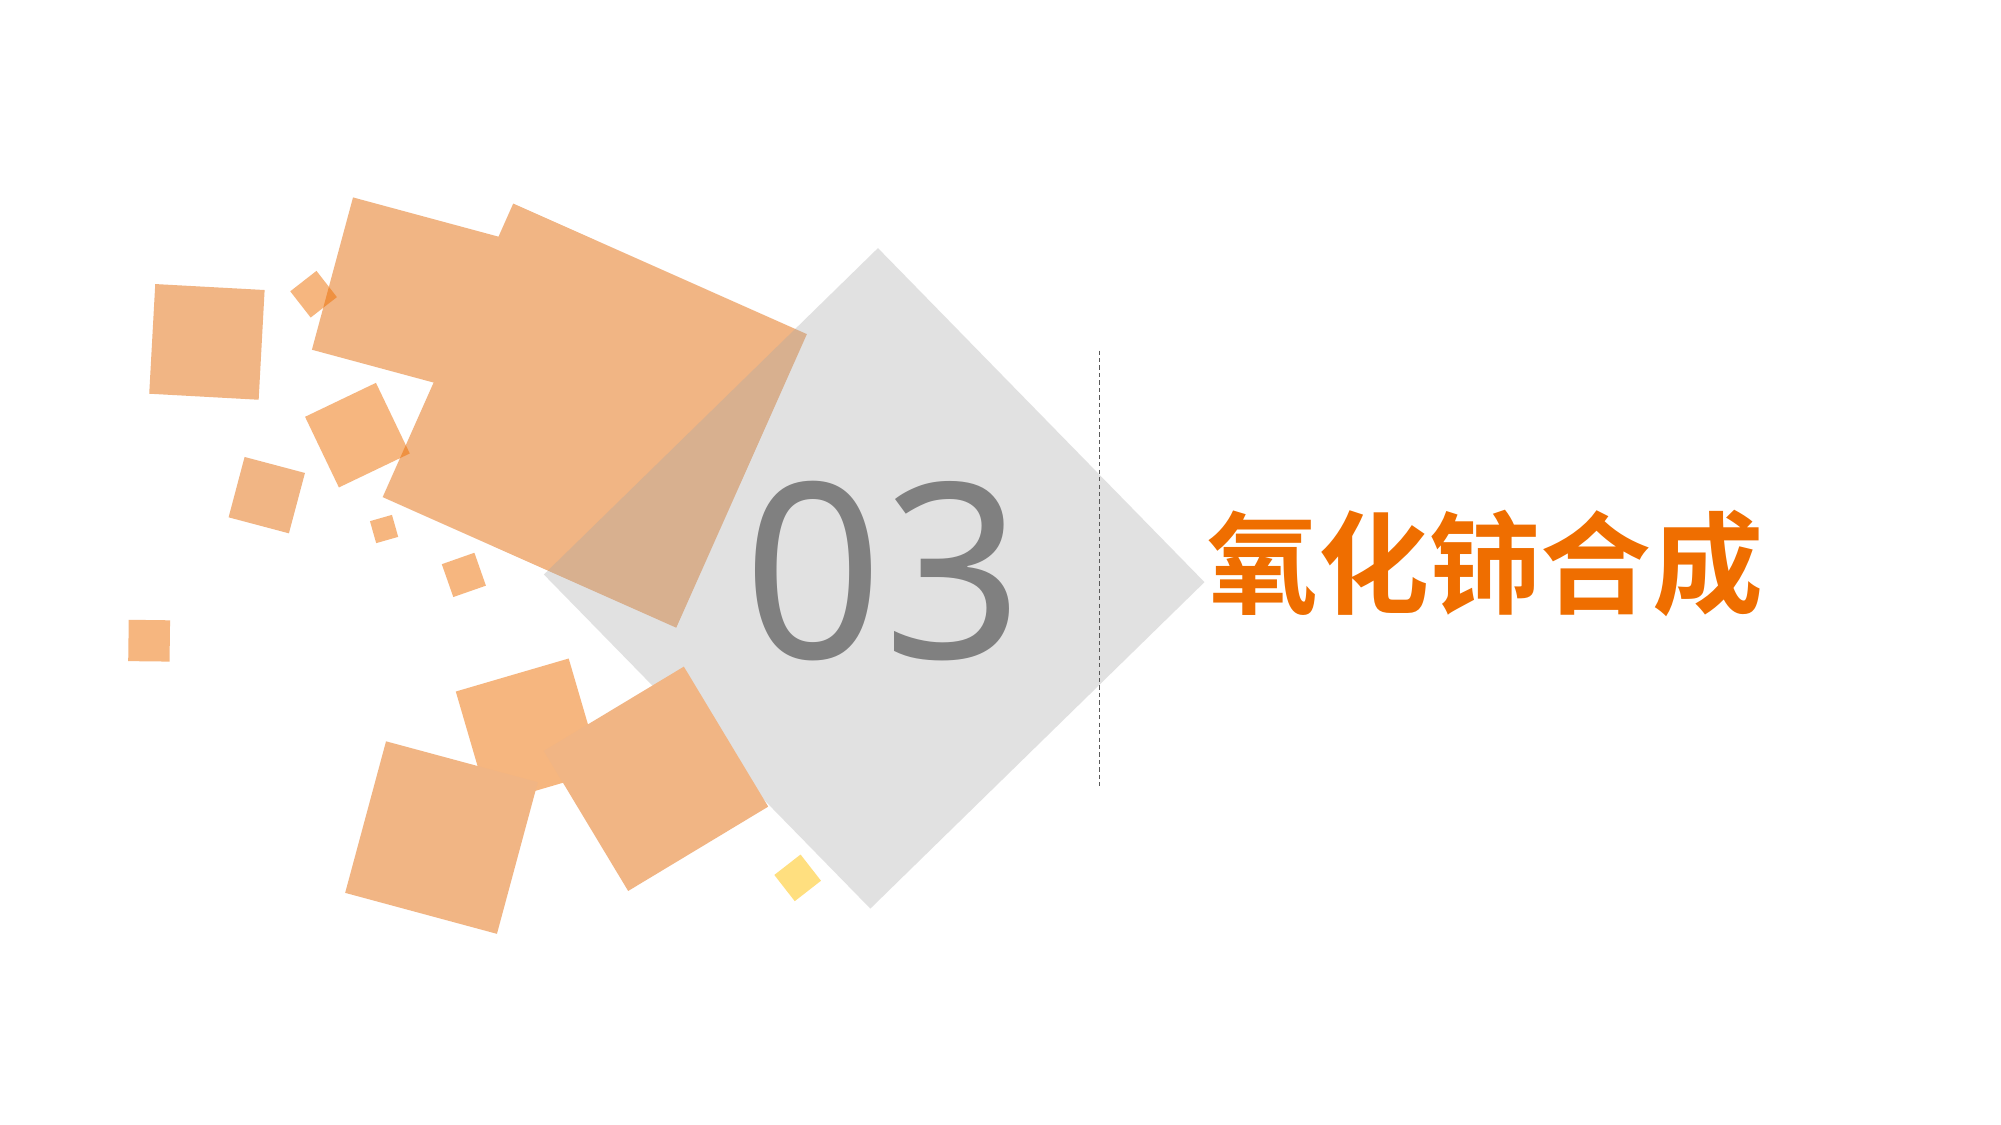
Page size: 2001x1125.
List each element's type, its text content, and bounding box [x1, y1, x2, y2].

text_box 氧化铈合成 [1192, 487, 1779, 636]
text_box 03 [669, 406, 1099, 715]
